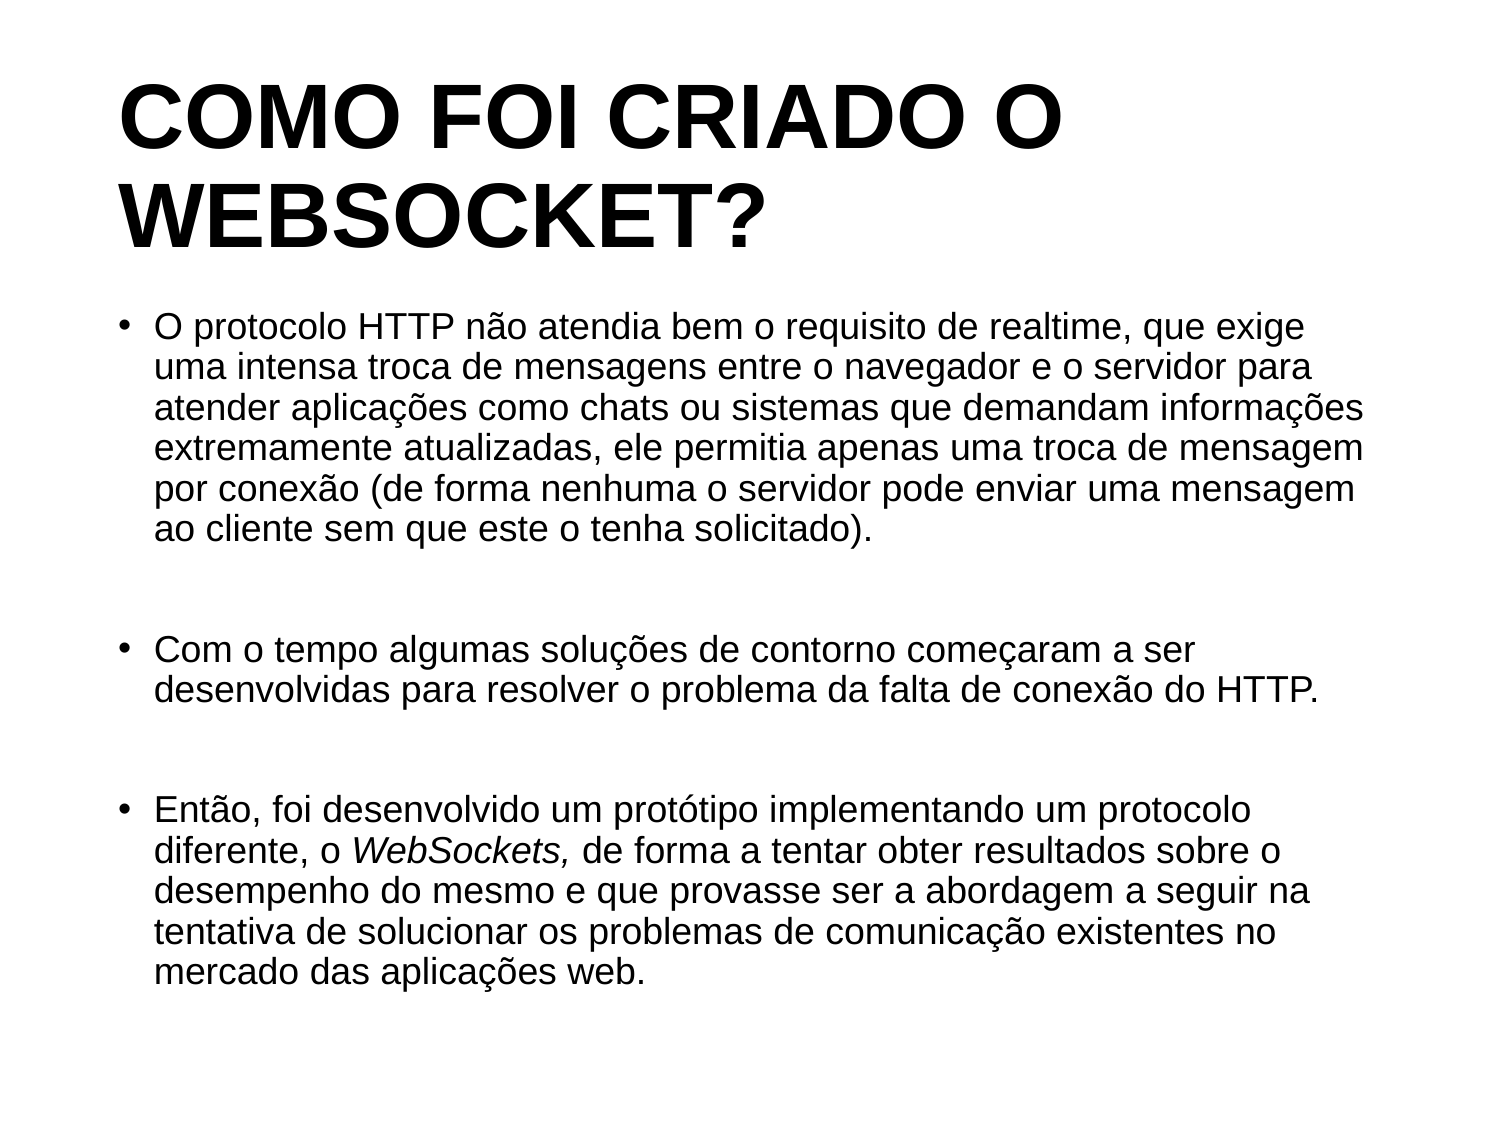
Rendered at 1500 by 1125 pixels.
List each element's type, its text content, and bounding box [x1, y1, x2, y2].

list O protocolo HTTP não atendia bem o requisito de realtime, que exige uma intensa troca de mensagens entre o navegador e o servidor para atender aplicações como chats ou sistemas que demandam informações extremamente atualizadas, ele permitia apenas uma troca de mensagem por conexão (de forma nenhuma o servidor pode enviar uma mensagem ao cliente sem que este o tenha solicitado). Com o tempo algumas soluções de contorno começaram a ser desenvolvidas para resolver o problema da falta de conexão do HTTP. Então, foi desenvolvido um protótipo implementando um protocolo diferente, o WebSockets, de forma a tentar obter resultados sobre o desempenho do mesmo e que provasse ser a abordagem a seguir na tentativa de solucionar os problemas de comunicação existentes no mercado das aplicações web. [103, 299, 1397, 1014]
title COMO FOI CRIADO O WEBSOCKET? [103, 59, 1397, 278]
